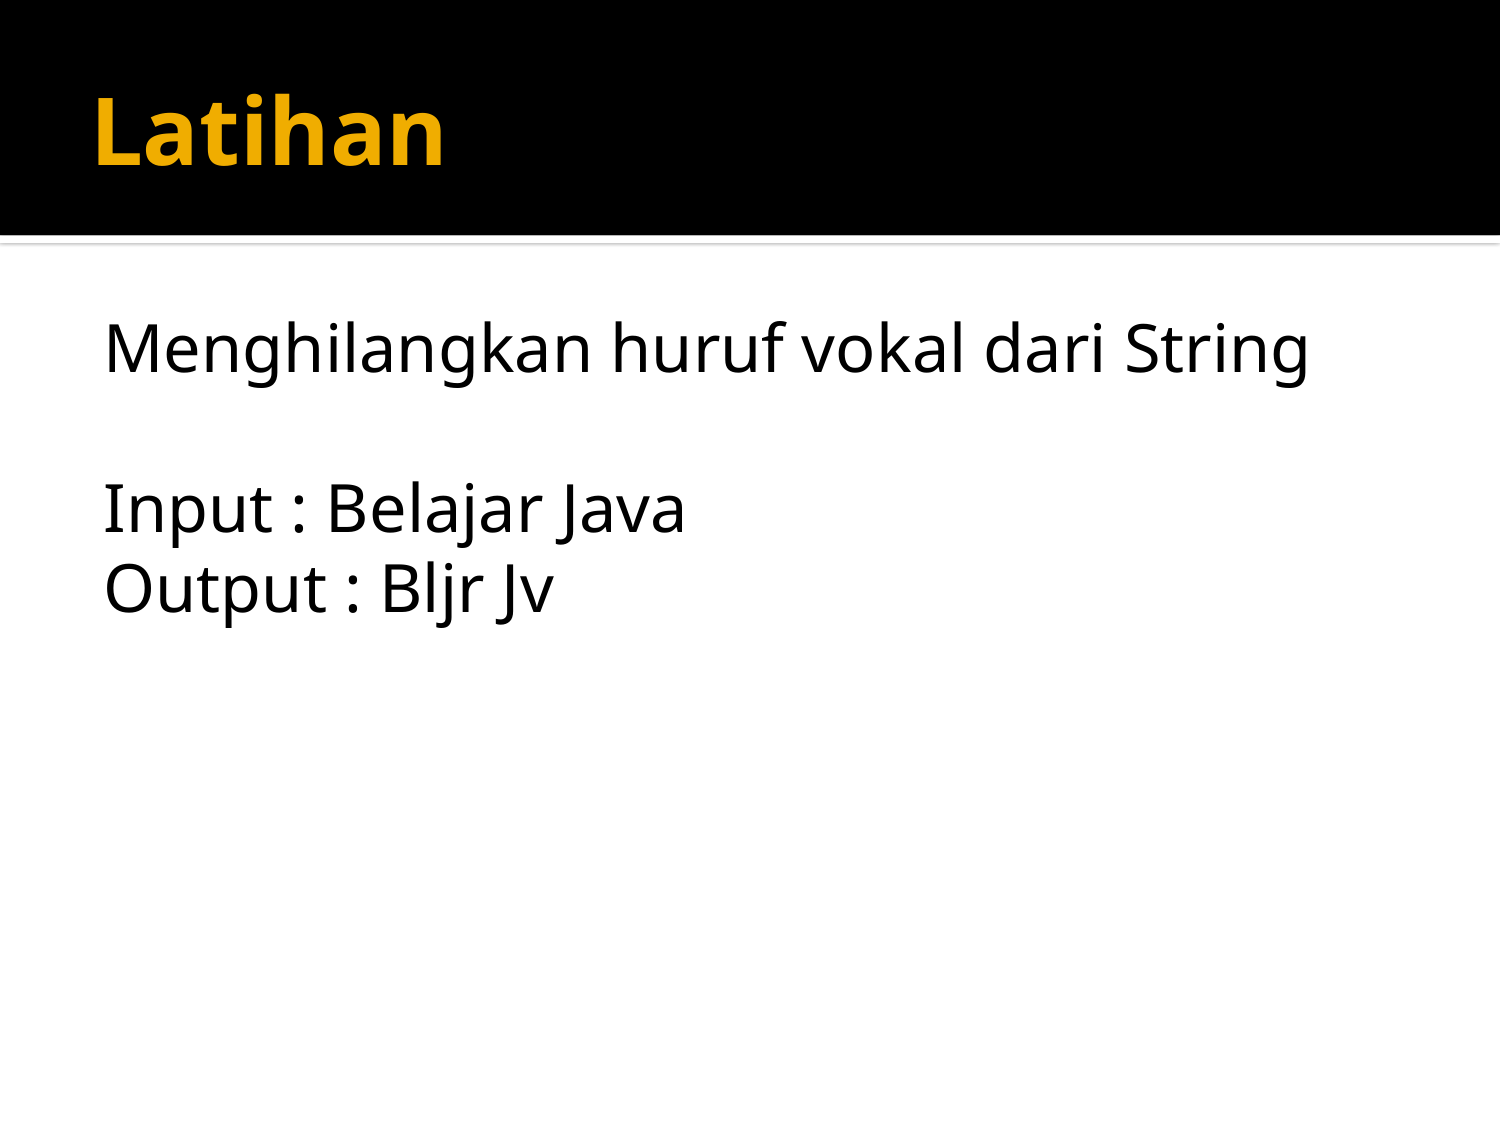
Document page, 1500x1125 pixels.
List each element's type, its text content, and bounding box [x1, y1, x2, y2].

title Latihan [75, 25, 1425, 231]
list Menghilangkan huruf vokal dari String Input : Belajar Java Output : Bljr Jv [75, 291, 1425, 1050]
